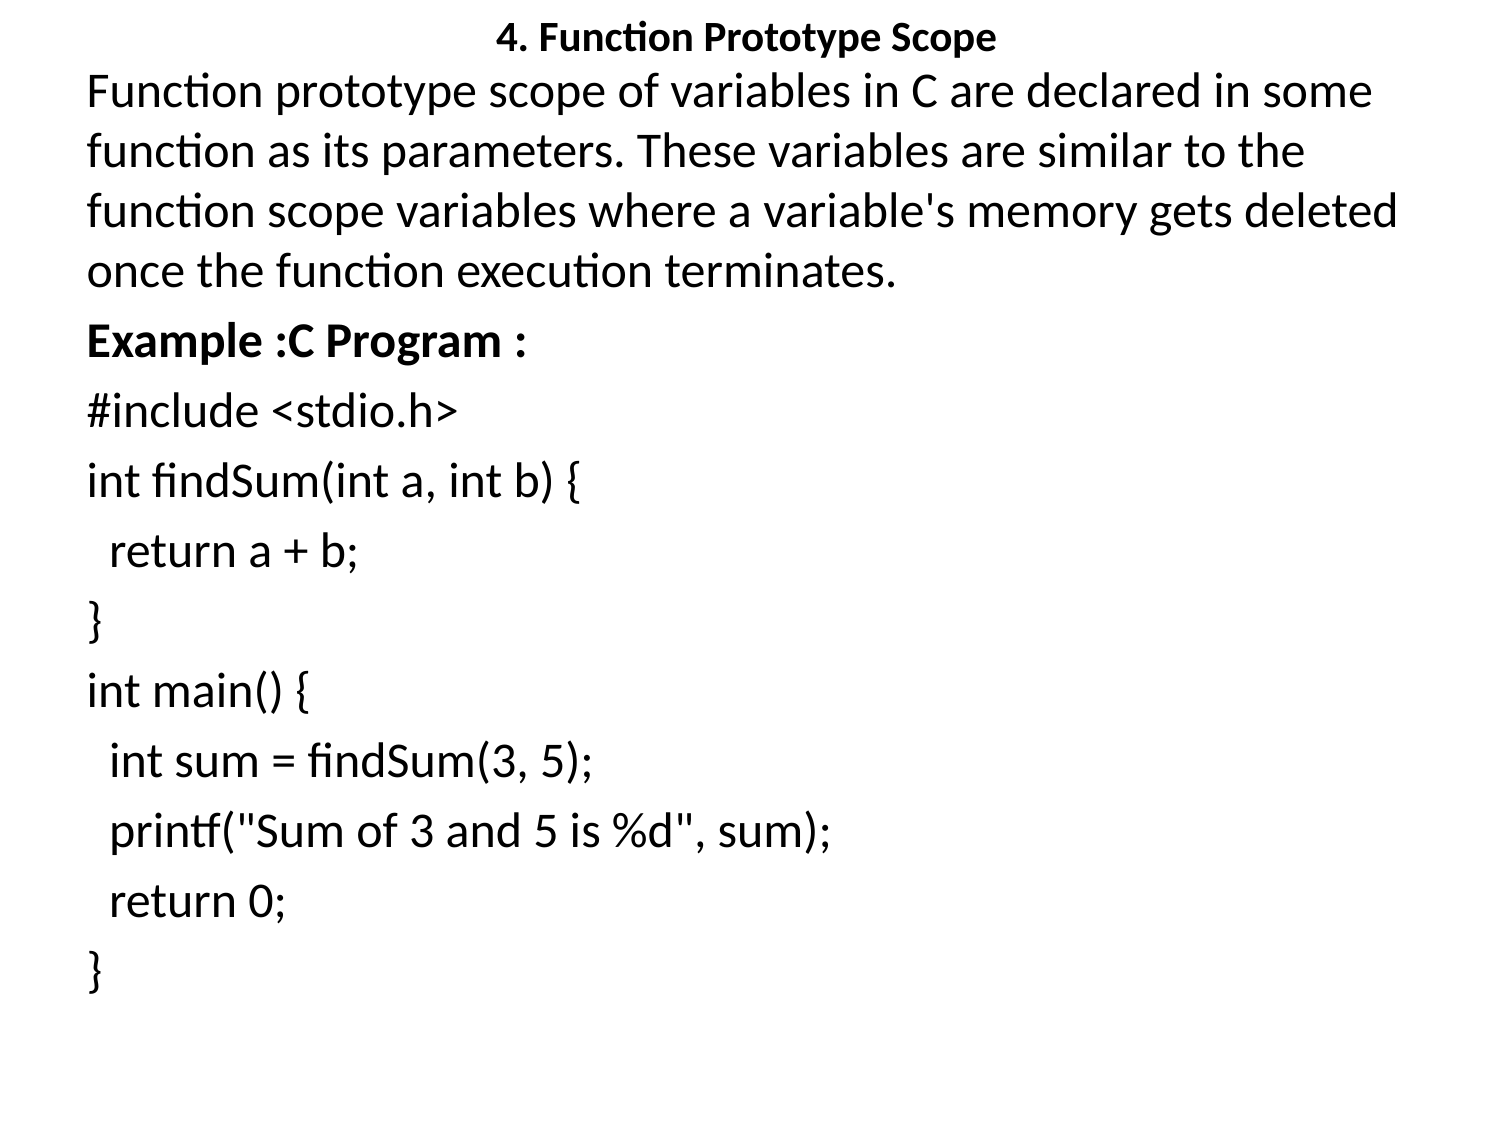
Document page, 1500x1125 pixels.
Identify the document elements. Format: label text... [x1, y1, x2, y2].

title 4. Function Prototype Scope [71, 0, 1422, 50]
list Function prototype scope of variables in C are declared in some function as its parameters. These variables are similar to the function scope variables where a variable's memory gets deleted once the function execution terminates. Example :C Program : #include <stdio.h> int findSum(int a, int b) { return a + b; } int main() { int sum = findSum(3, 5); printf("Sum of 3 and 5 is %d", sum); return 0; } [71, 50, 1422, 1125]
